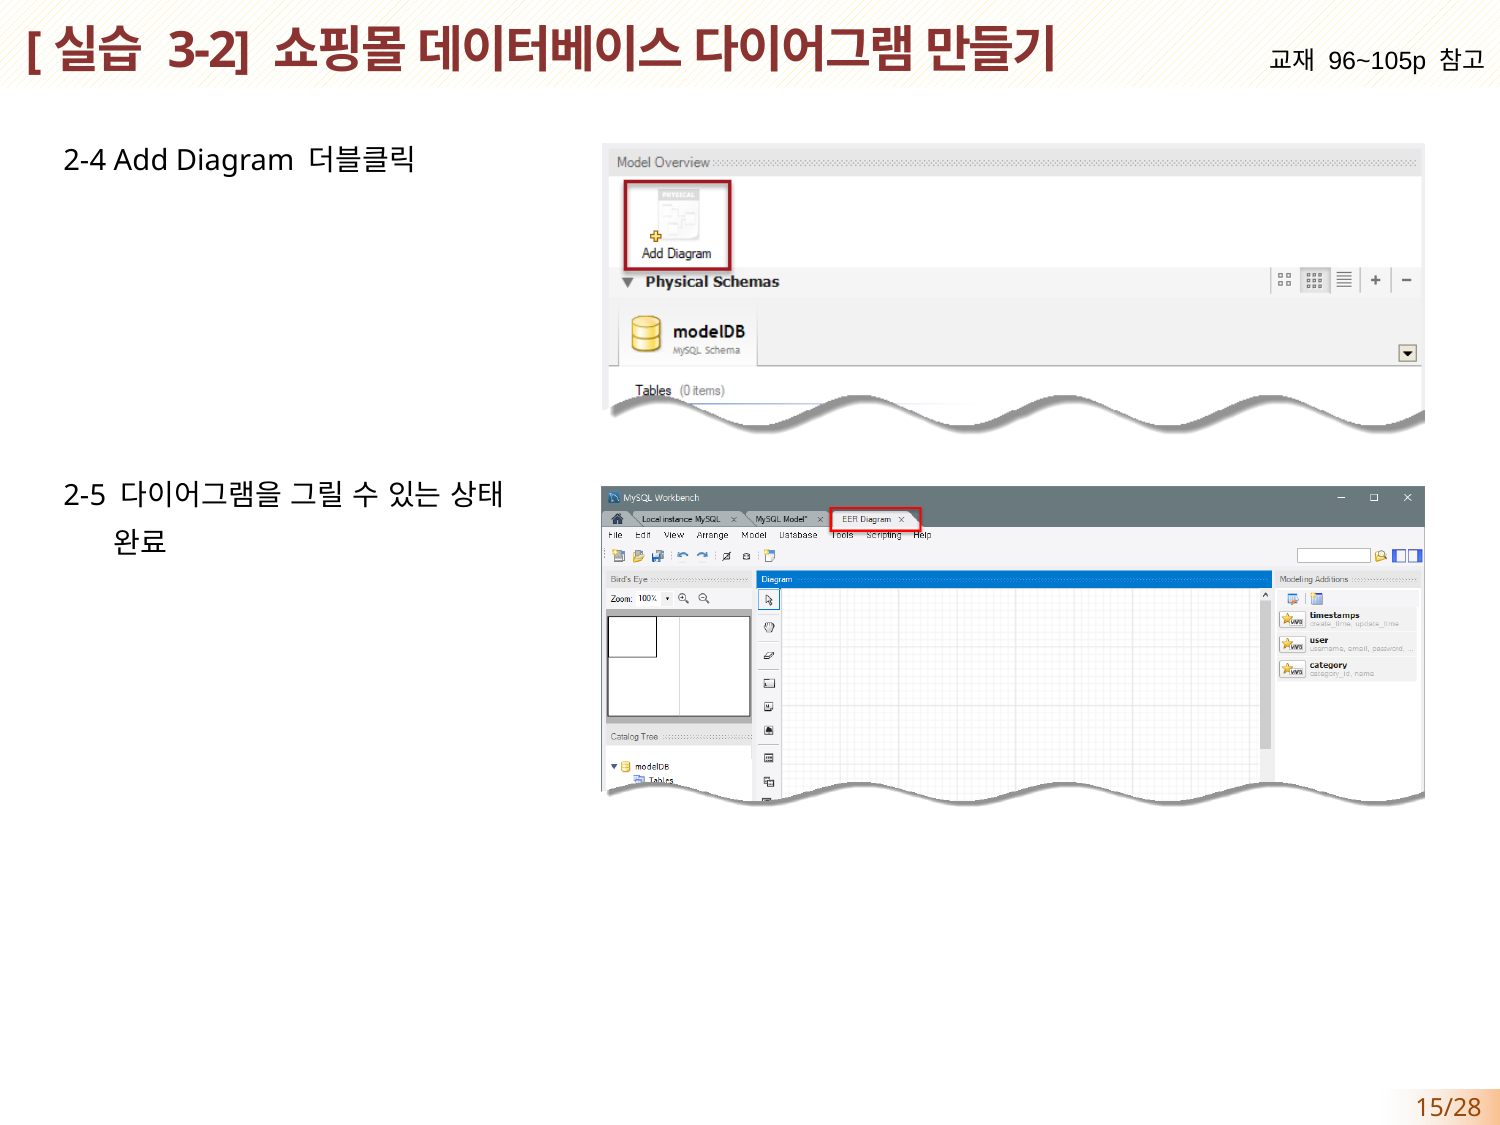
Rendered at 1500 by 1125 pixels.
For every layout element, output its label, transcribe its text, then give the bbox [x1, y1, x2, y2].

picture [602, 143, 1426, 439]
text_box 교재 96~105p 참고 [1254, 36, 1500, 82]
picture [601, 486, 1425, 809]
title [실습 3-2] 쇼핑몰 데이터베이스 다이어그램 만들기 [10, 8, 1288, 87]
list 2-4 Add Diagram 더블클릭 2-5 다이어그램을 그릴 수 있는 상태 완료 [10, 126, 1481, 1057]
